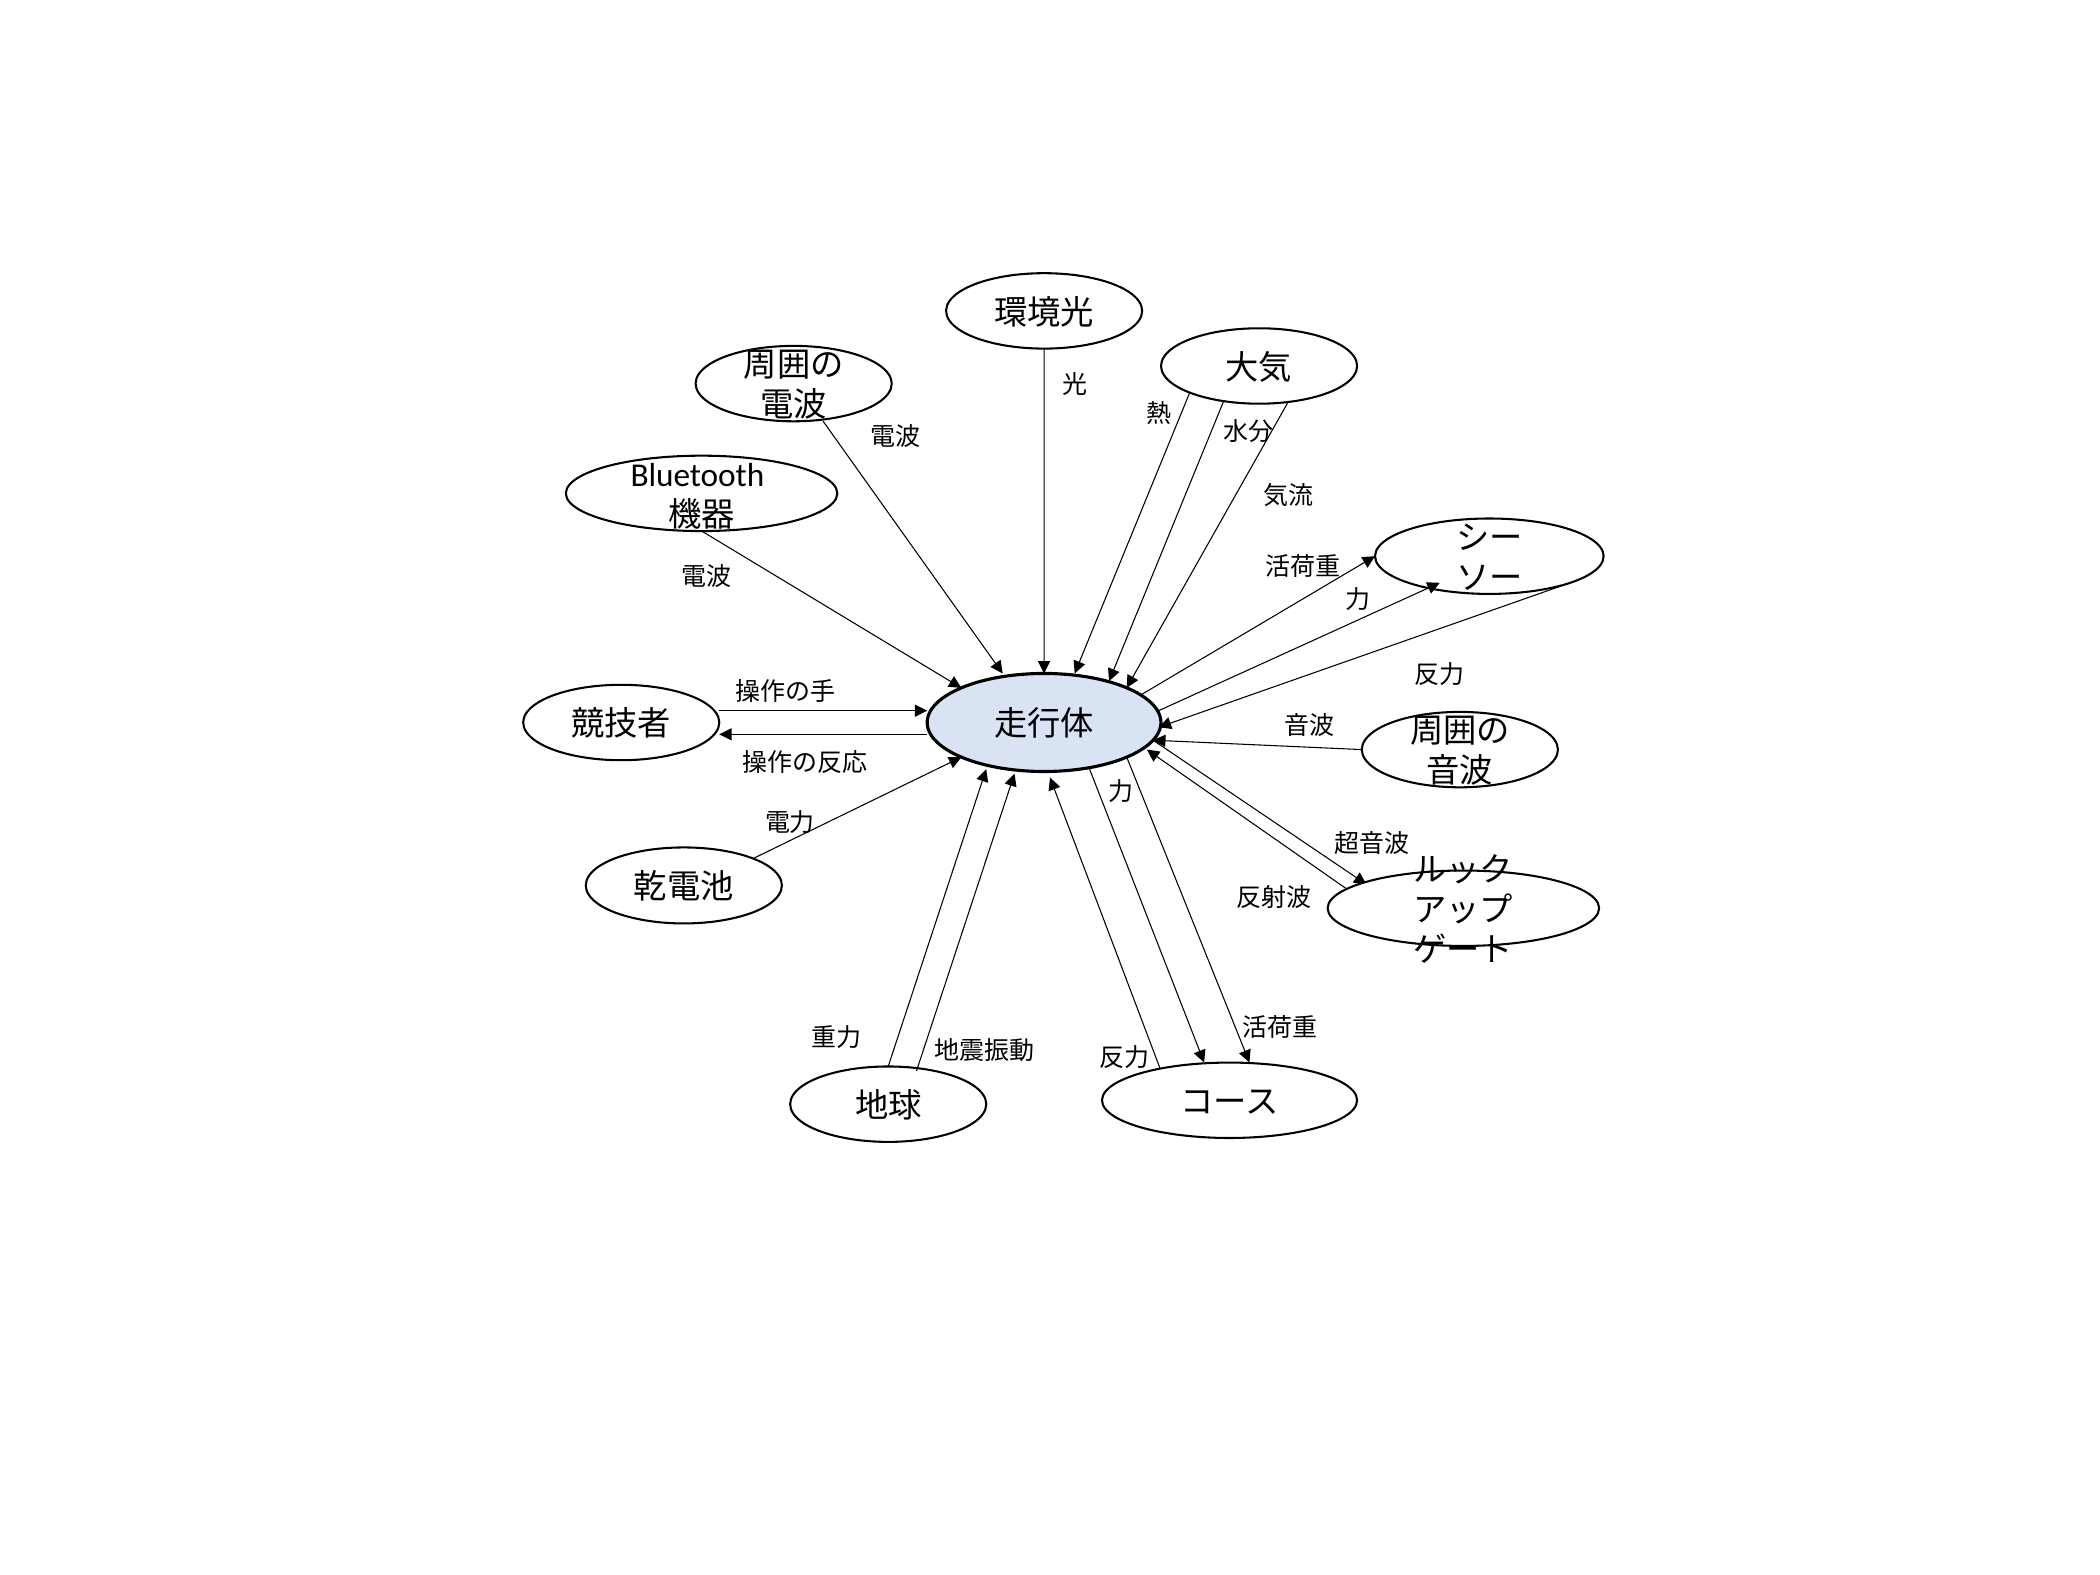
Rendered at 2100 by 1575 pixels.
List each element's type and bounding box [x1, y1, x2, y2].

text_box [523, 273, 1604, 1142]
